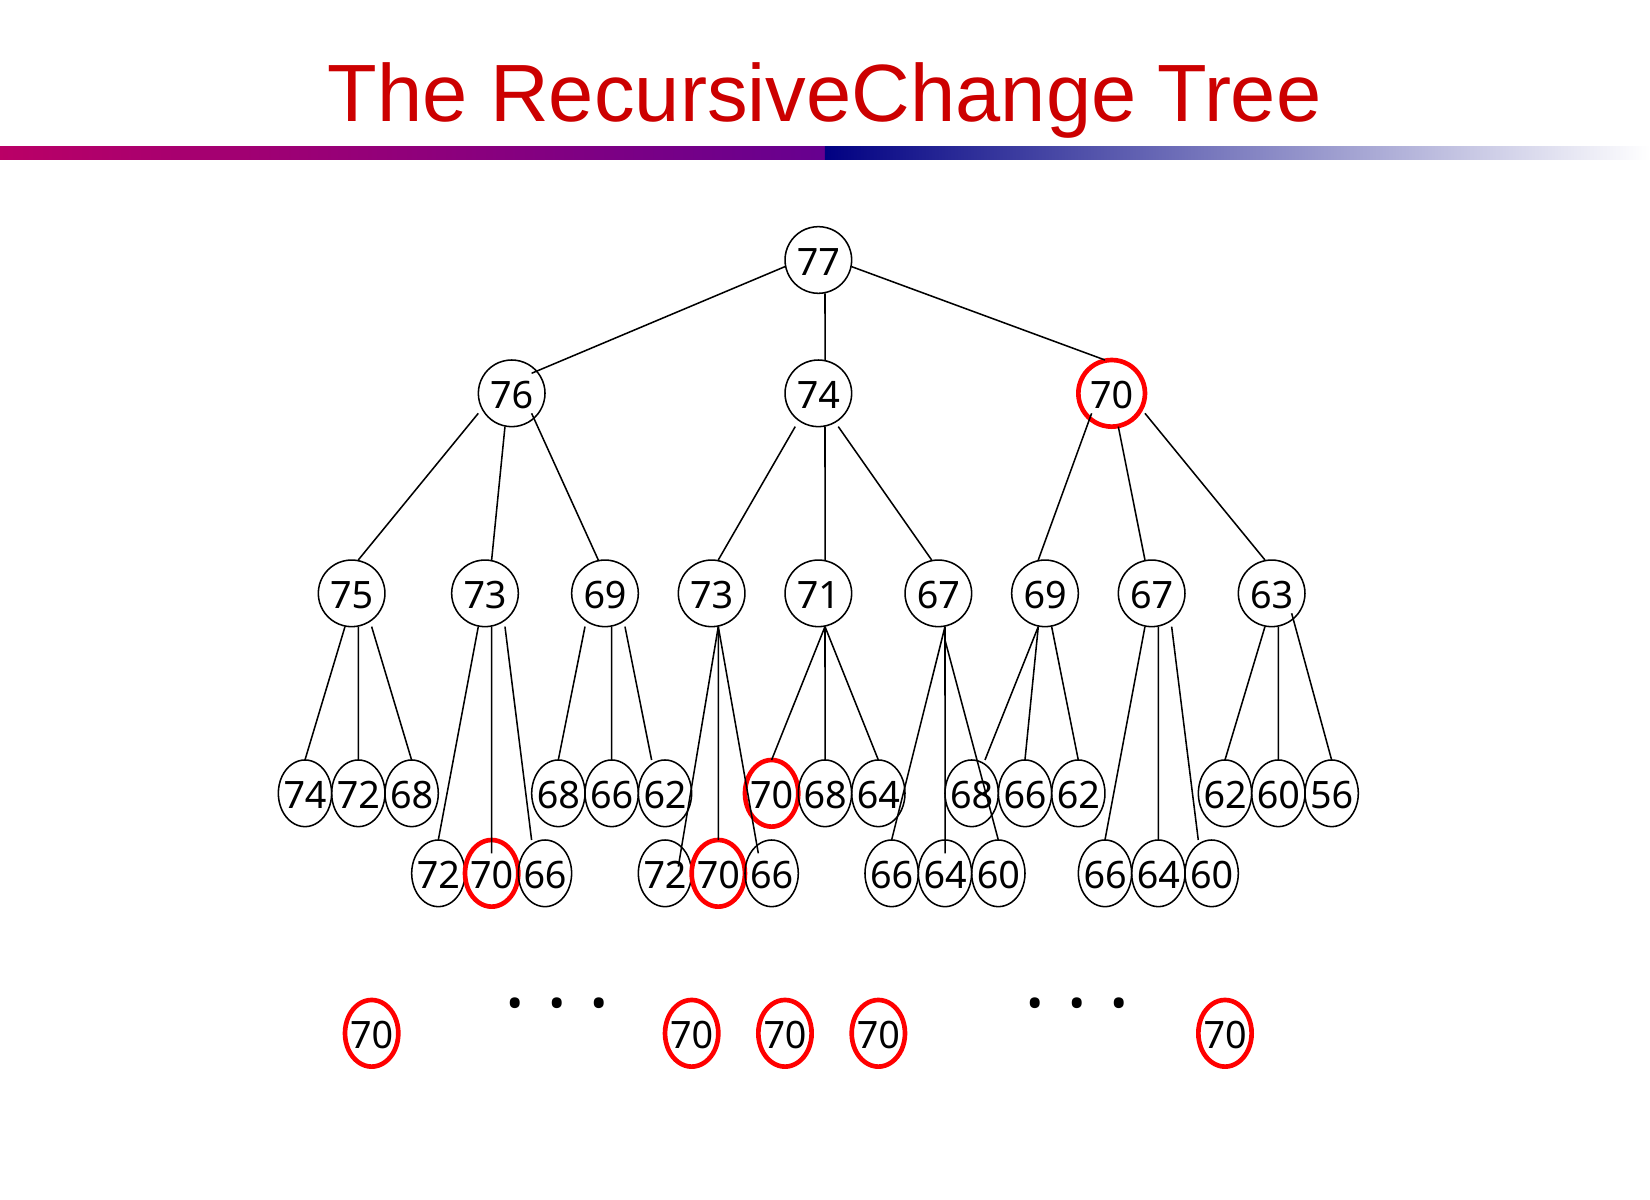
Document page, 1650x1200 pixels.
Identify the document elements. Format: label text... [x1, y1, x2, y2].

text_box 60 [1185, 840, 1239, 907]
text_box 66 [744, 840, 799, 907]
text_box 70 [744, 760, 798, 827]
text_box 66 [1078, 840, 1132, 907]
text_box 70 [691, 840, 745, 907]
text_box 72 [411, 840, 465, 907]
text_box 70 [665, 999, 719, 1067]
text_box 66 [518, 840, 572, 907]
text_box 66 [585, 760, 638, 827]
text_box 70 [465, 840, 518, 907]
text_box 68 [946, 759, 998, 827]
text_box 77 [785, 226, 852, 294]
text_box 73 [451, 560, 519, 627]
text_box 70 [345, 999, 399, 1067]
text_box 64 [851, 760, 906, 827]
text_box 60 [971, 840, 1026, 907]
text_box 69 [571, 560, 639, 627]
text_box 76 [478, 360, 546, 427]
text_box 60 [1251, 760, 1305, 827]
text_box 70 [851, 999, 906, 1067]
text_box . . . [465, 919, 625, 1031]
text_box 69 [1011, 560, 1079, 627]
text_box 68 [384, 760, 439, 827]
text_box 67 [905, 560, 972, 627]
text_box 72 [638, 840, 692, 907]
text_box 66 [864, 840, 918, 907]
text_box 71 [785, 560, 852, 627]
text_box 56 [1305, 760, 1359, 827]
text_box . . . [998, 919, 1145, 1031]
text_box 74 [278, 760, 332, 827]
text_box 62 [1051, 760, 1105, 827]
text_box 64 [918, 840, 972, 907]
text_box 72 [331, 760, 385, 827]
text_box 63 [1238, 560, 1306, 627]
text_box 64 [1131, 840, 1185, 907]
text_box 73 [678, 560, 745, 627]
text_box 62 [1198, 760, 1252, 827]
text_box 70 [1078, 360, 1146, 427]
text_box 68 [798, 759, 852, 827]
text_box 75 [318, 560, 385, 627]
text_box 74 [785, 360, 852, 427]
text_box 68 [531, 760, 585, 827]
title The RecursiveChange Tree [104, 32, 1546, 145]
text_box 66 [998, 760, 1052, 827]
text_box 70 [1198, 999, 1252, 1067]
text_box 67 [1118, 560, 1186, 627]
text_box 70 [758, 999, 812, 1067]
text_box 62 [638, 759, 692, 827]
